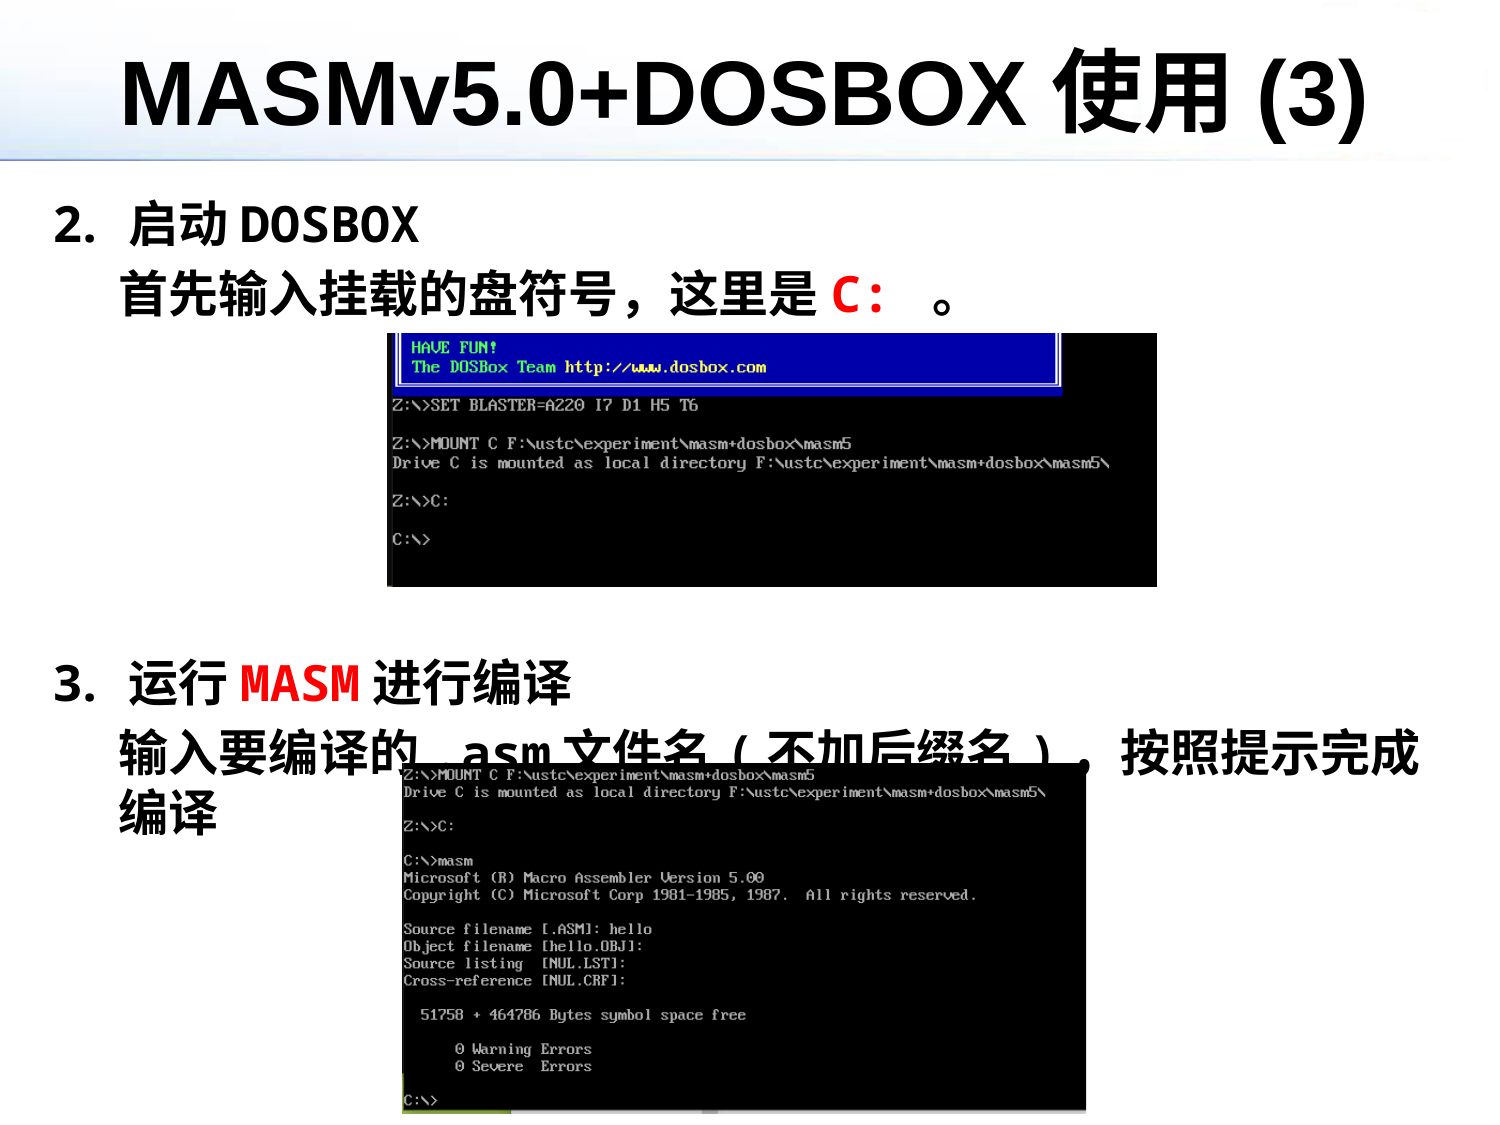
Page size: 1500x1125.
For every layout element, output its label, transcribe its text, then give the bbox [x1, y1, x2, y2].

picture [387, 333, 1157, 587]
picture [401, 762, 1087, 1114]
title MASMv5.0+DOSBOX使用(3) [29, 31, 1459, 147]
list 启动DOSBOX 首先输入挂载的盘符号，这里是C: 。 运行MASM进行编译 输入要编译的.asm文件名(不加后缀名)，按照提示完成编译 [28, 185, 1477, 764]
picture [0, 0, 1500, 161]
